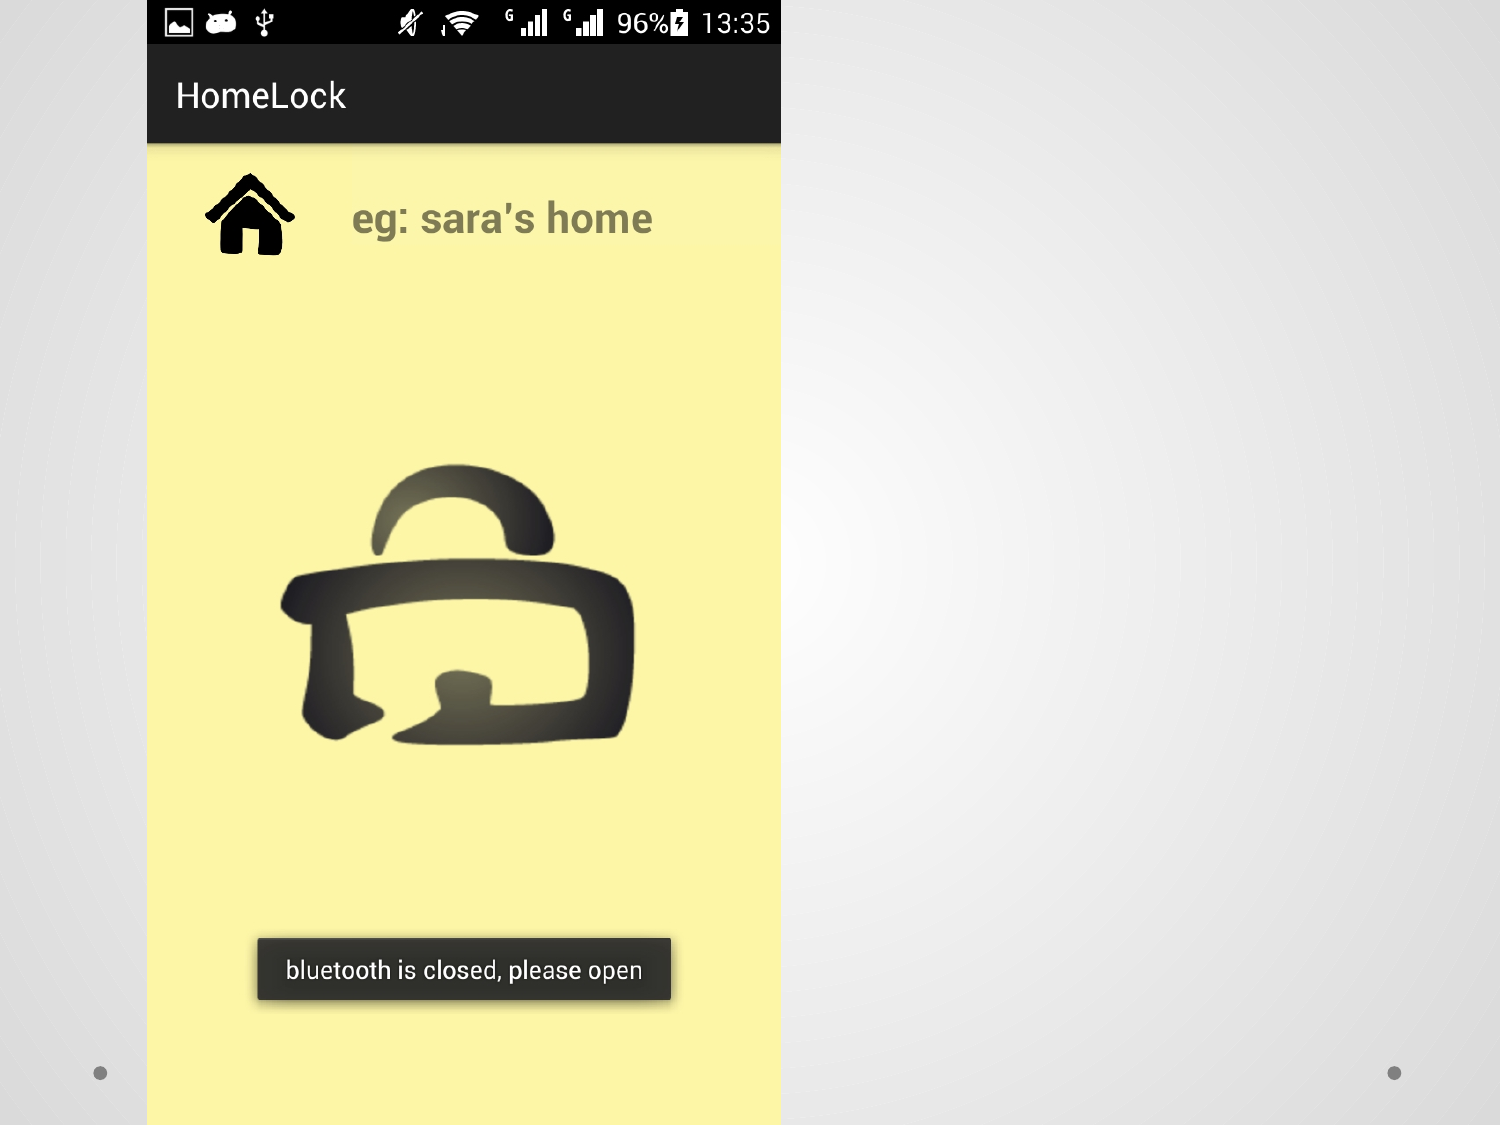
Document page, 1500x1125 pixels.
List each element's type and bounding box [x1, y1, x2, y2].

picture [147, 0, 781, 1125]
